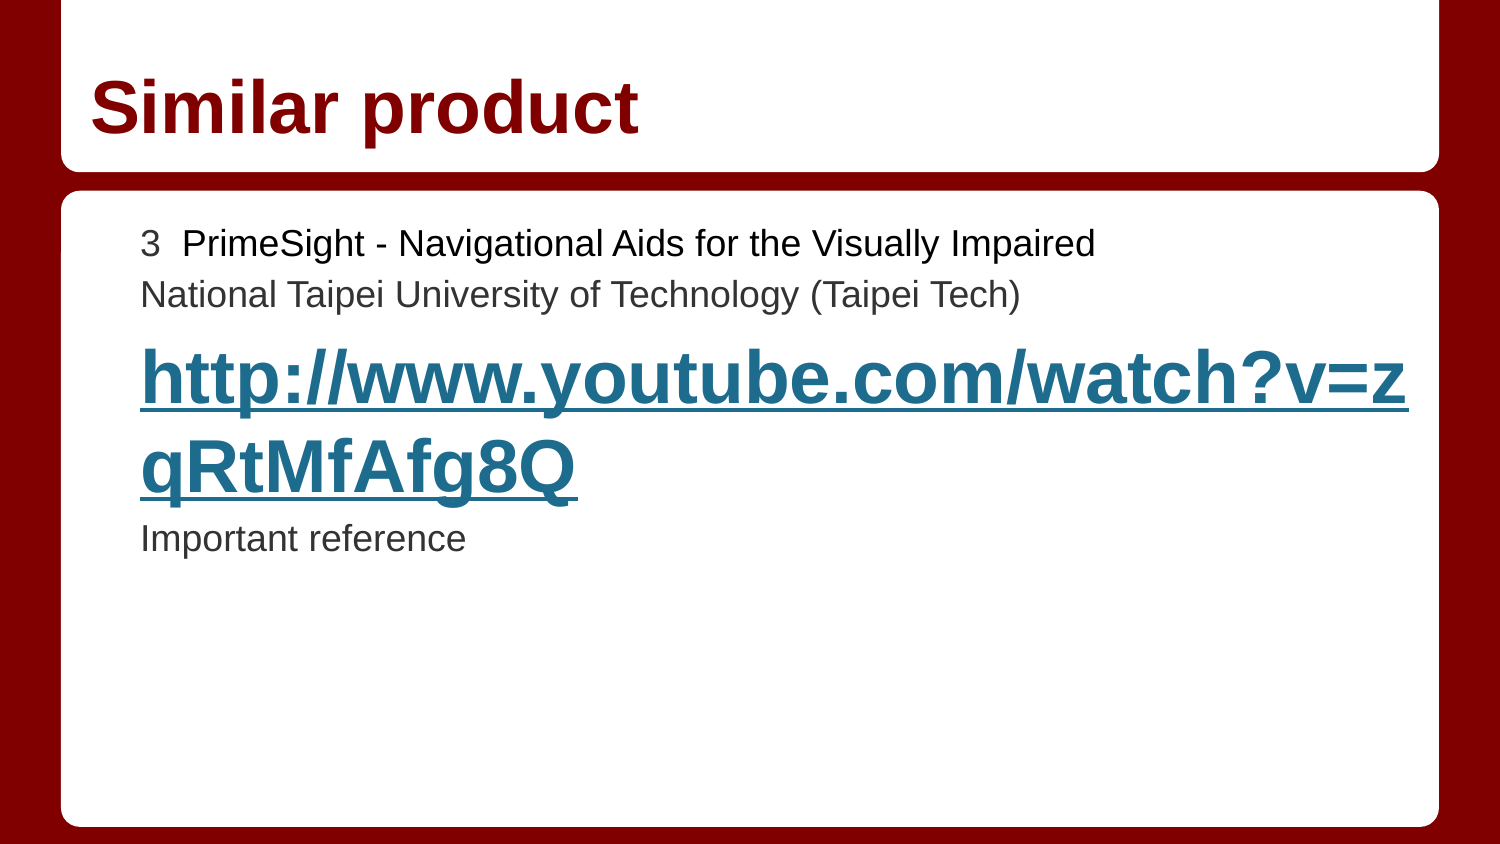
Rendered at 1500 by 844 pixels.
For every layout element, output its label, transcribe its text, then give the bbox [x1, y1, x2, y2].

list 3 PrimeSight - Navigational Aids for the Visually Impaired National Taipei University of Technology (Taipei Tech) http://www.youtube.com/watch?v=zqRtMfAfg8Q Important reference [75, 196, 1425, 808]
title Similar product [75, 22, 1425, 164]
